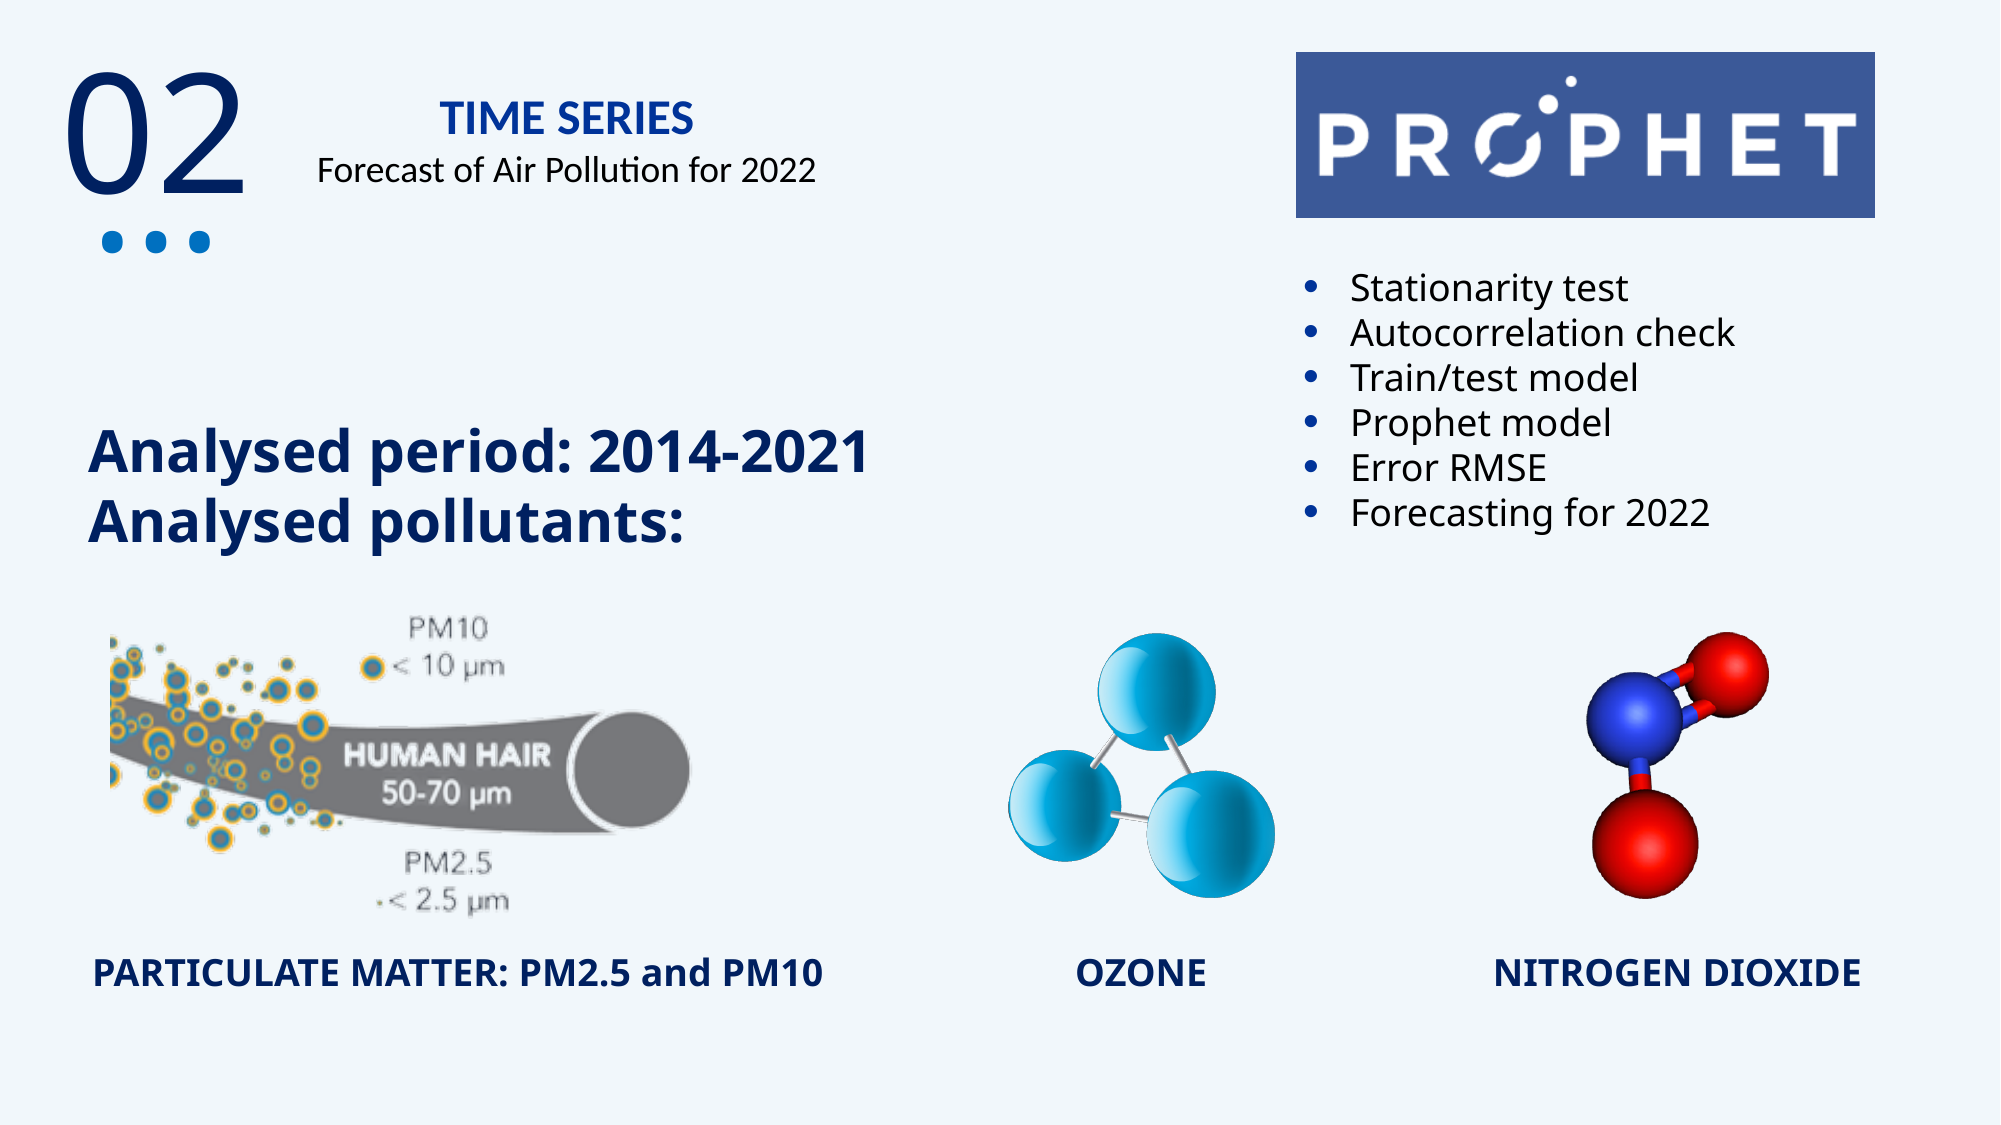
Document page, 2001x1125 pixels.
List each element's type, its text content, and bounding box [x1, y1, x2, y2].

picture [1008, 632, 1275, 899]
text_box Stationarity test Autocorrelation check Train/test model Prophet model Error RMSE Forecasting for 2022 [1288, 256, 1761, 541]
picture [110, 606, 711, 926]
text_box Analysed period: 2014-2021 Analysed pollutants: [73, 406, 889, 612]
picture [1216, 824, 1275, 899]
text_box … [75, 77, 238, 293]
text_box OZONE [1060, 941, 1223, 1001]
picture [1296, 52, 1875, 218]
text_box 02 [46, 19, 267, 234]
picture [1432, 520, 1922, 1011]
text_box TIME SERIES Forecast of Air Pollution for 2022 [269, 77, 866, 198]
text_box PARTICULATE MATTER: PM2.5 and PM10 [77, 941, 839, 1001]
